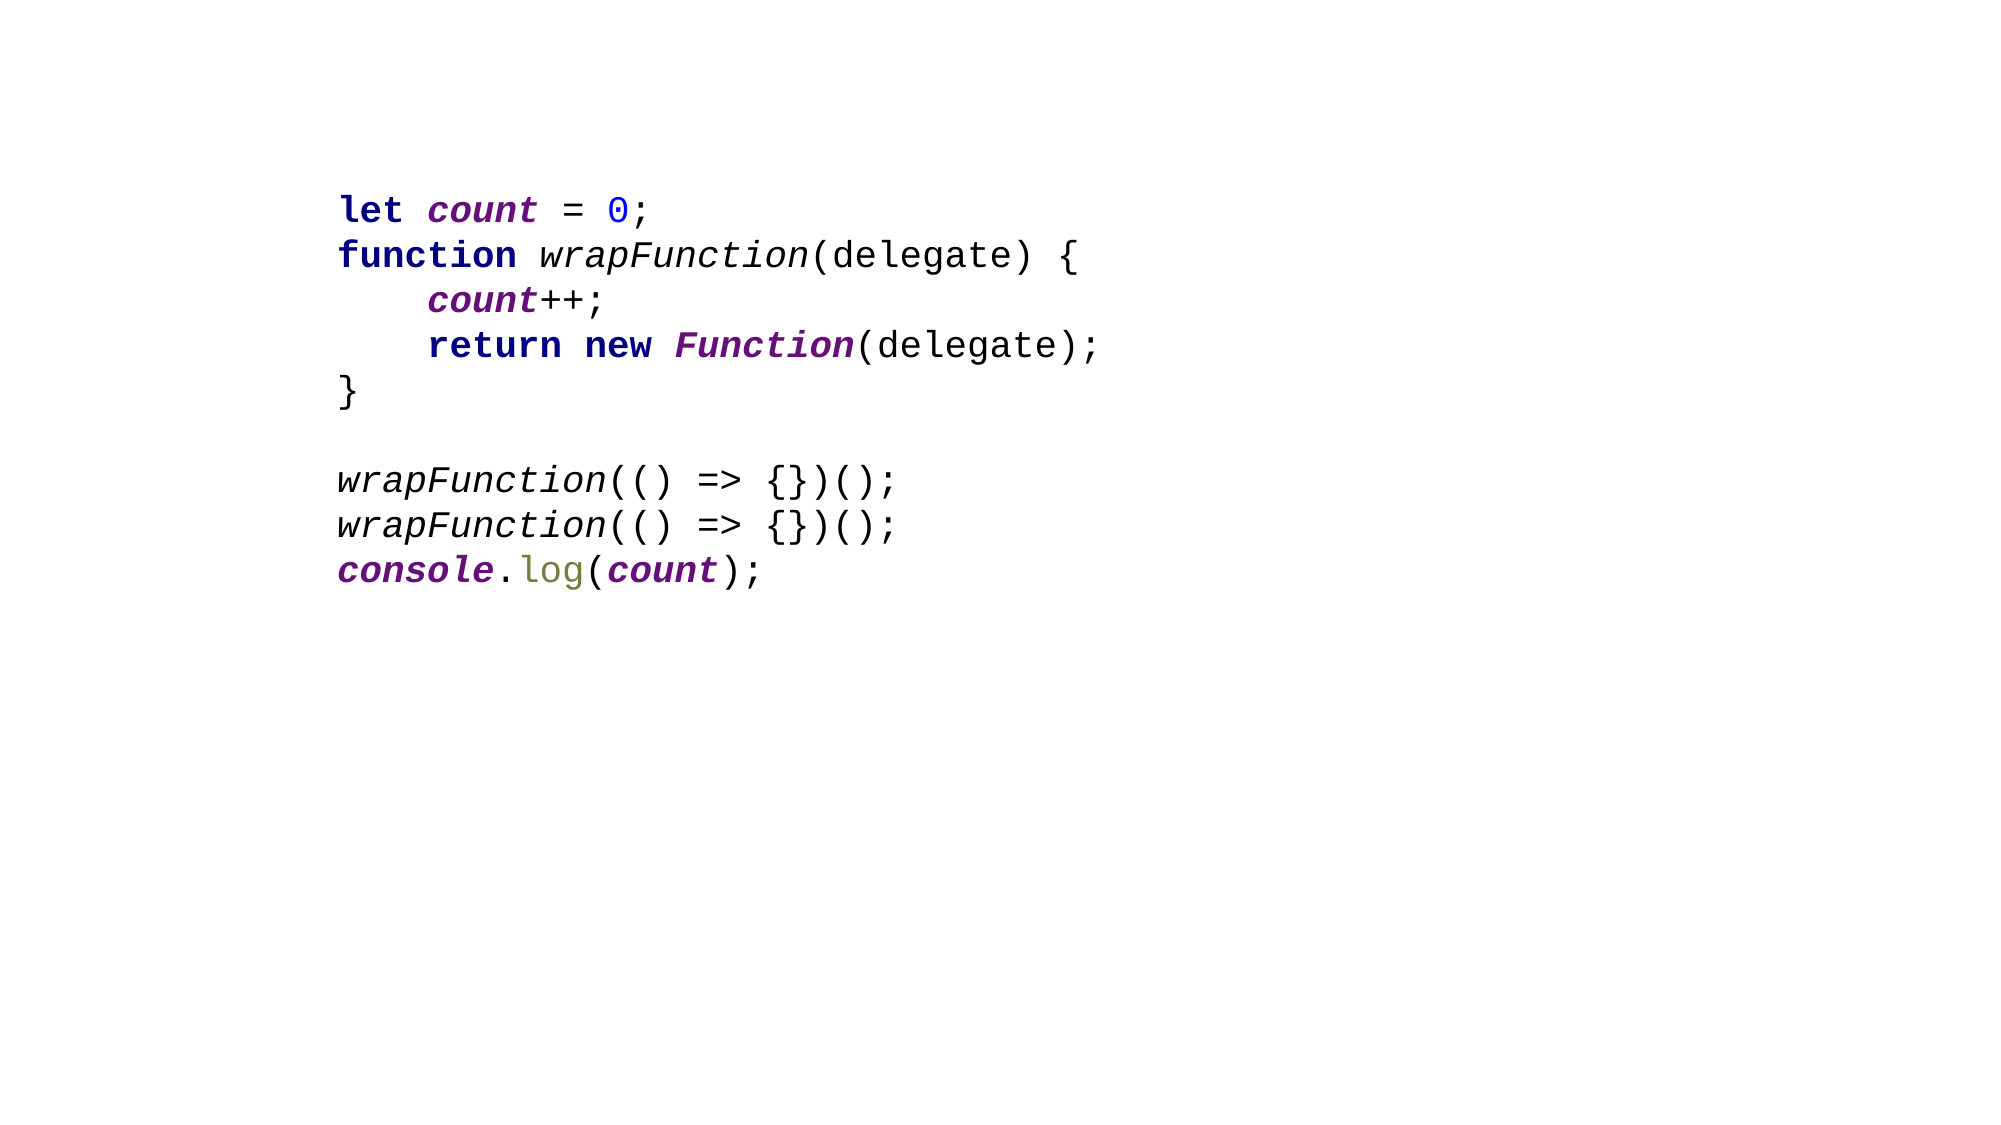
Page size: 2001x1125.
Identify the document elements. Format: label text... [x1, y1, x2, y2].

text_box let count = 0; function wrapFunction(delegate) { count++; return new Function(delegate); } wrapFunction(() => {})(); wrapFunction(() => {})(); console.log(count); [322, 177, 1520, 597]
